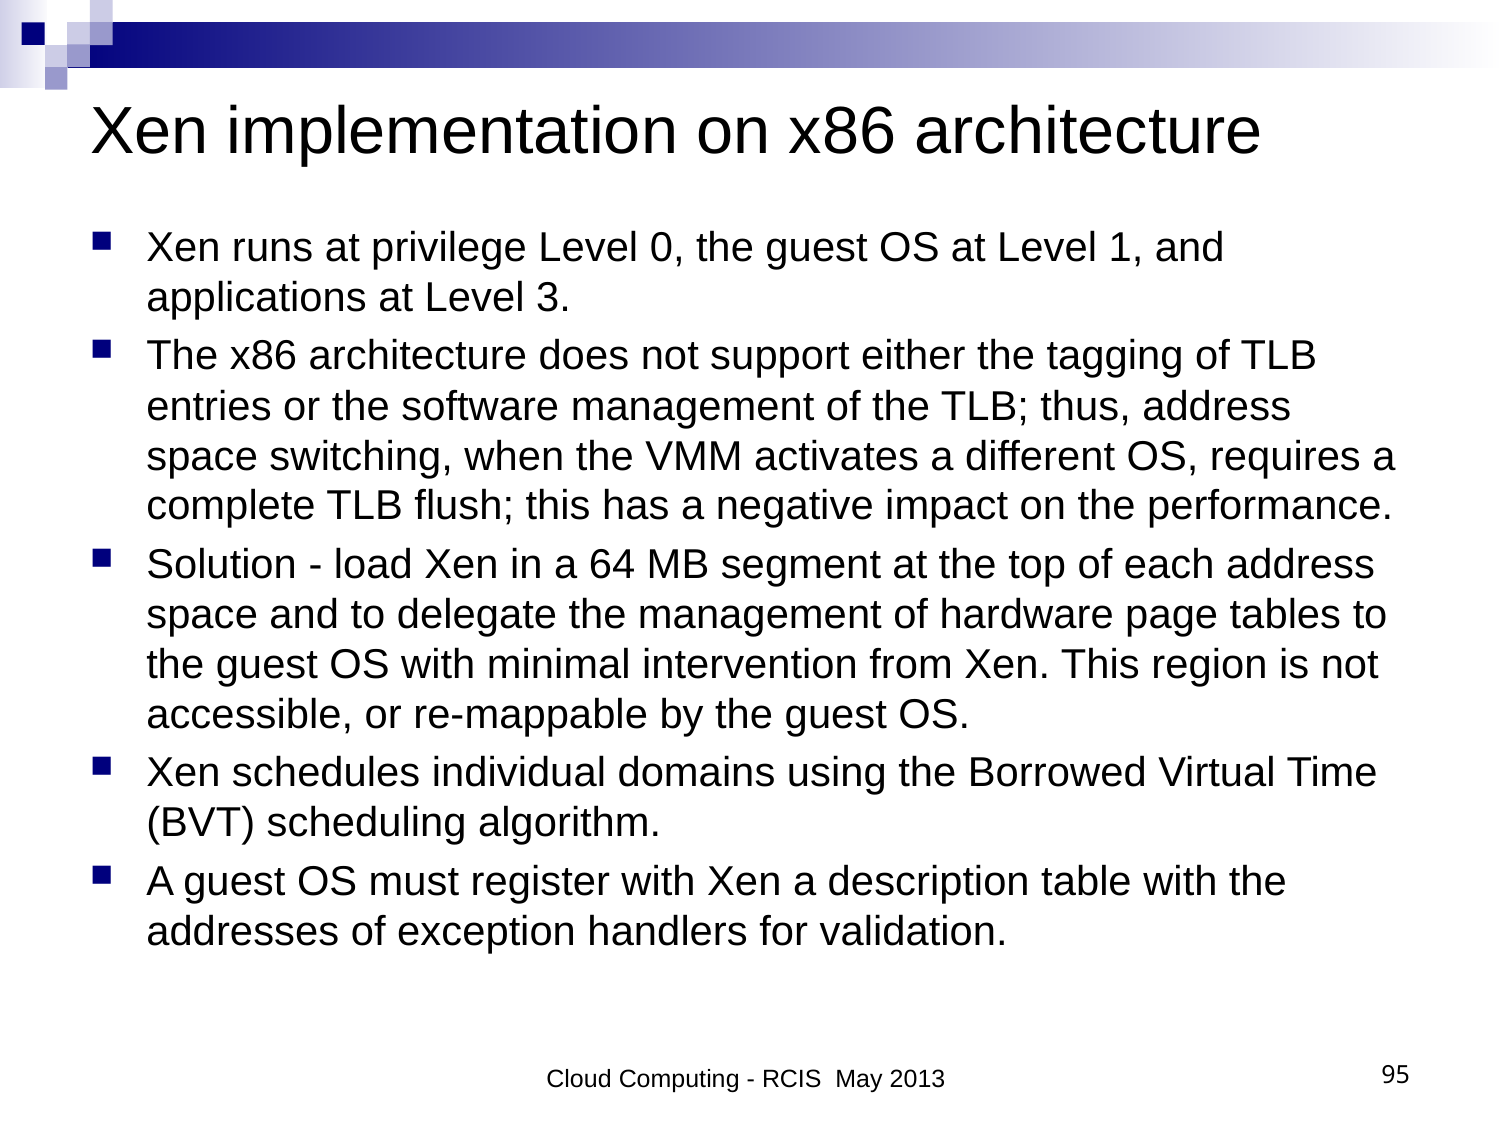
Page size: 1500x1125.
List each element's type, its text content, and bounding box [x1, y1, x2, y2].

title Xen implementation on x86 architecture [74, 74, 1426, 180]
slide_number 95 [1074, 1024, 1426, 1101]
footer Cloud Computing - RCIS May 2013 [512, 1024, 988, 1101]
list Xen runs at privilege Level 0, the guest OS at Level 1, and applications at Level 3. The x86 architecture does not support either the tagging of TLB entries or the software management of the TLB; thus, address space switching, when the VMM activates a different OS, requires a complete TLB flush; this has a negative impact on the performance. Solution - load Xen in a 64 MB segment at the top of each address space and to delegate the management of hardware page tables to the guest OS with minimal intervention from Xen. This region is not accessible, or re-mappable by the guest OS. Xen schedules individual domains using the Borrowed Virtual Time (BVT) scheduling algorithm. A guest OS must register with Xen a description table with the addresses of exception handlers for validation. [74, 212, 1426, 1018]
